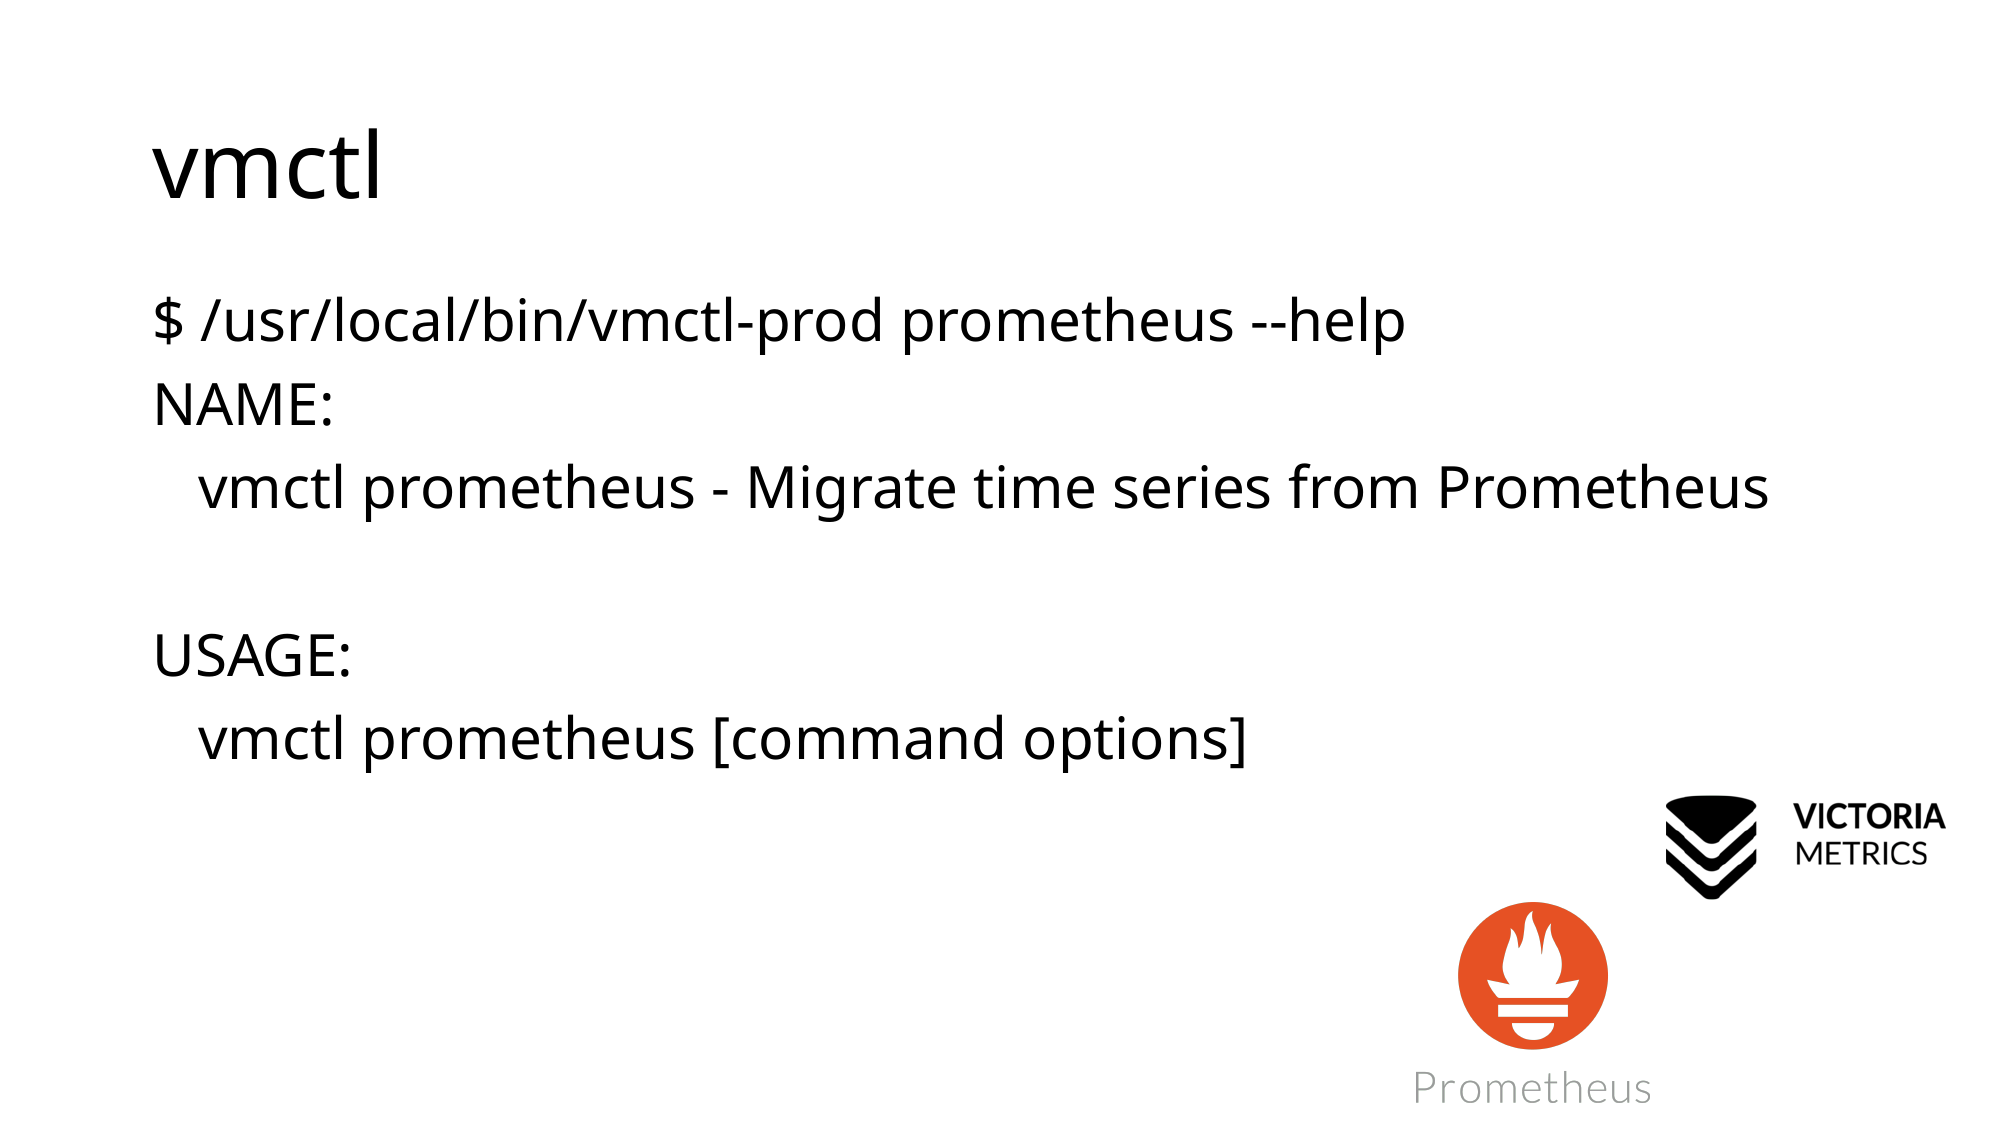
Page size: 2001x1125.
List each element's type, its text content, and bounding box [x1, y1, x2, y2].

title vmctl [137, 59, 1863, 278]
text_box $ /usr/local/bin/vmctl-prod prometheus --help NAME: vmctl prometheus - Migrate time series from Prometheus USAGE: vmctl prometheus [command options] [137, 283, 1863, 998]
picture [1415, 691, 1961, 1104]
